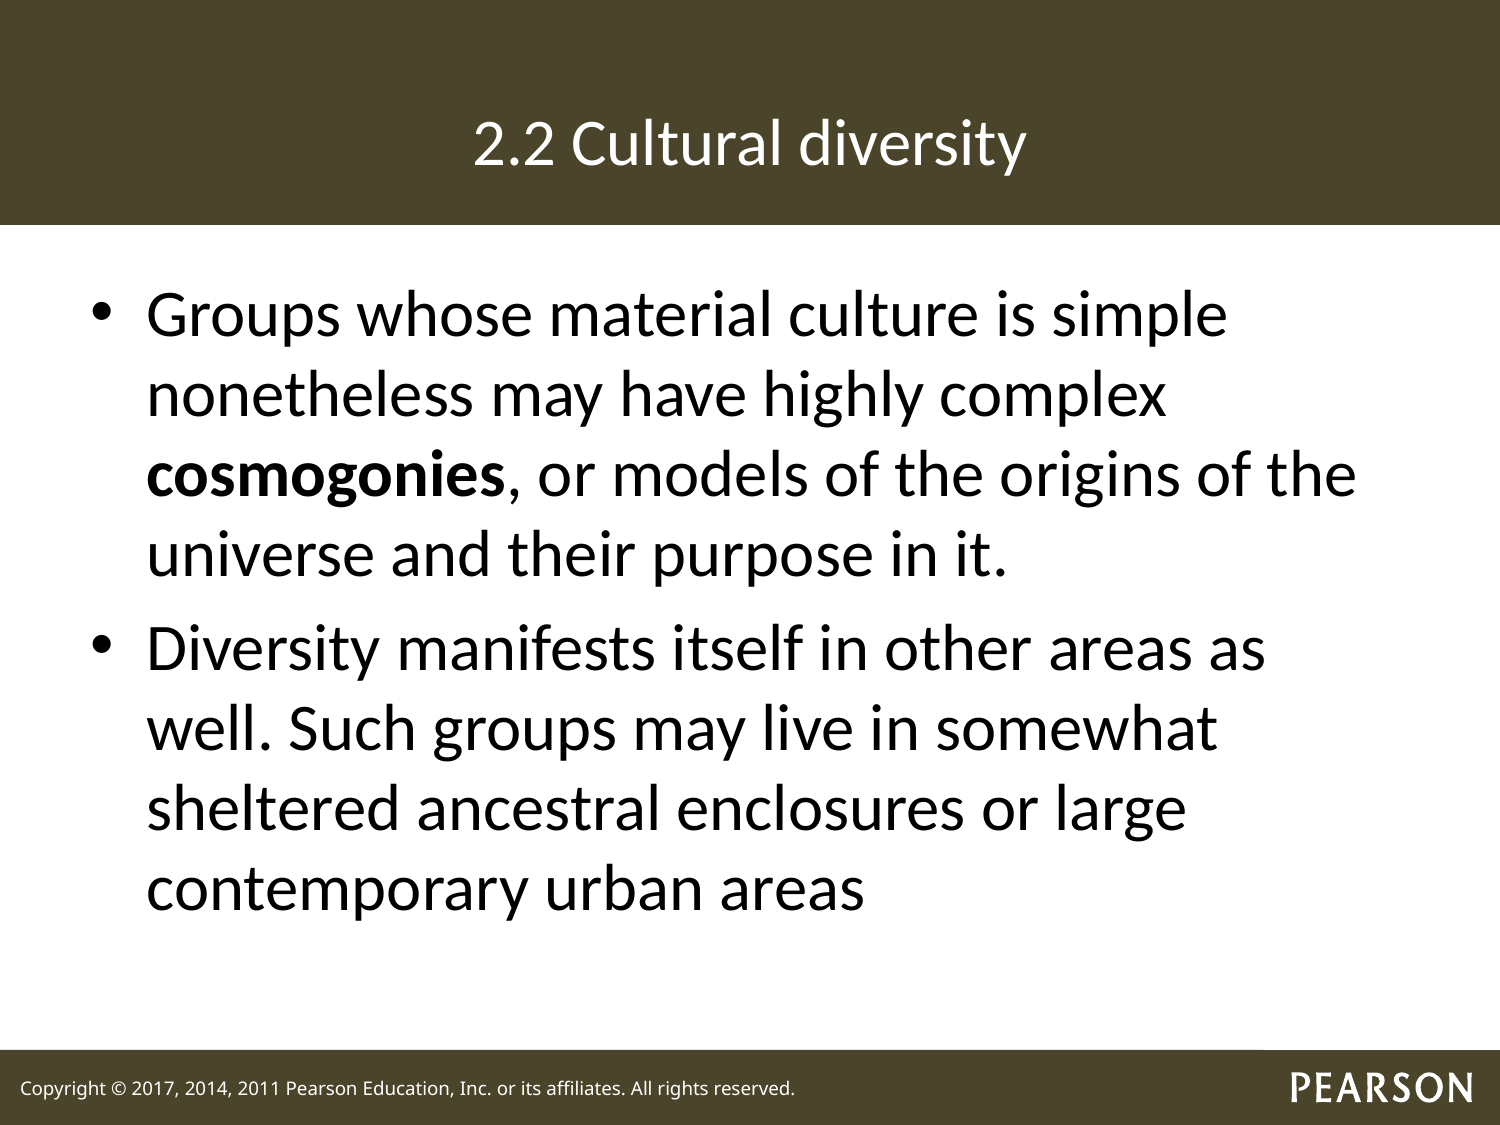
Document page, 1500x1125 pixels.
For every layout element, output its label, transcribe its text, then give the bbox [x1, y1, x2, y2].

list Groups whose material culture is simple nonetheless may have highly complex cosmogonies, or models of the origins of the universe and their purpose in it. Diversity manifests itself in other areas as well. Such groups may live in somewhat sheltered ancestral enclosures or large contemporary urban areas [75, 262, 1425, 1005]
title 2.2 Cultural diversity [75, 45, 1425, 233]
